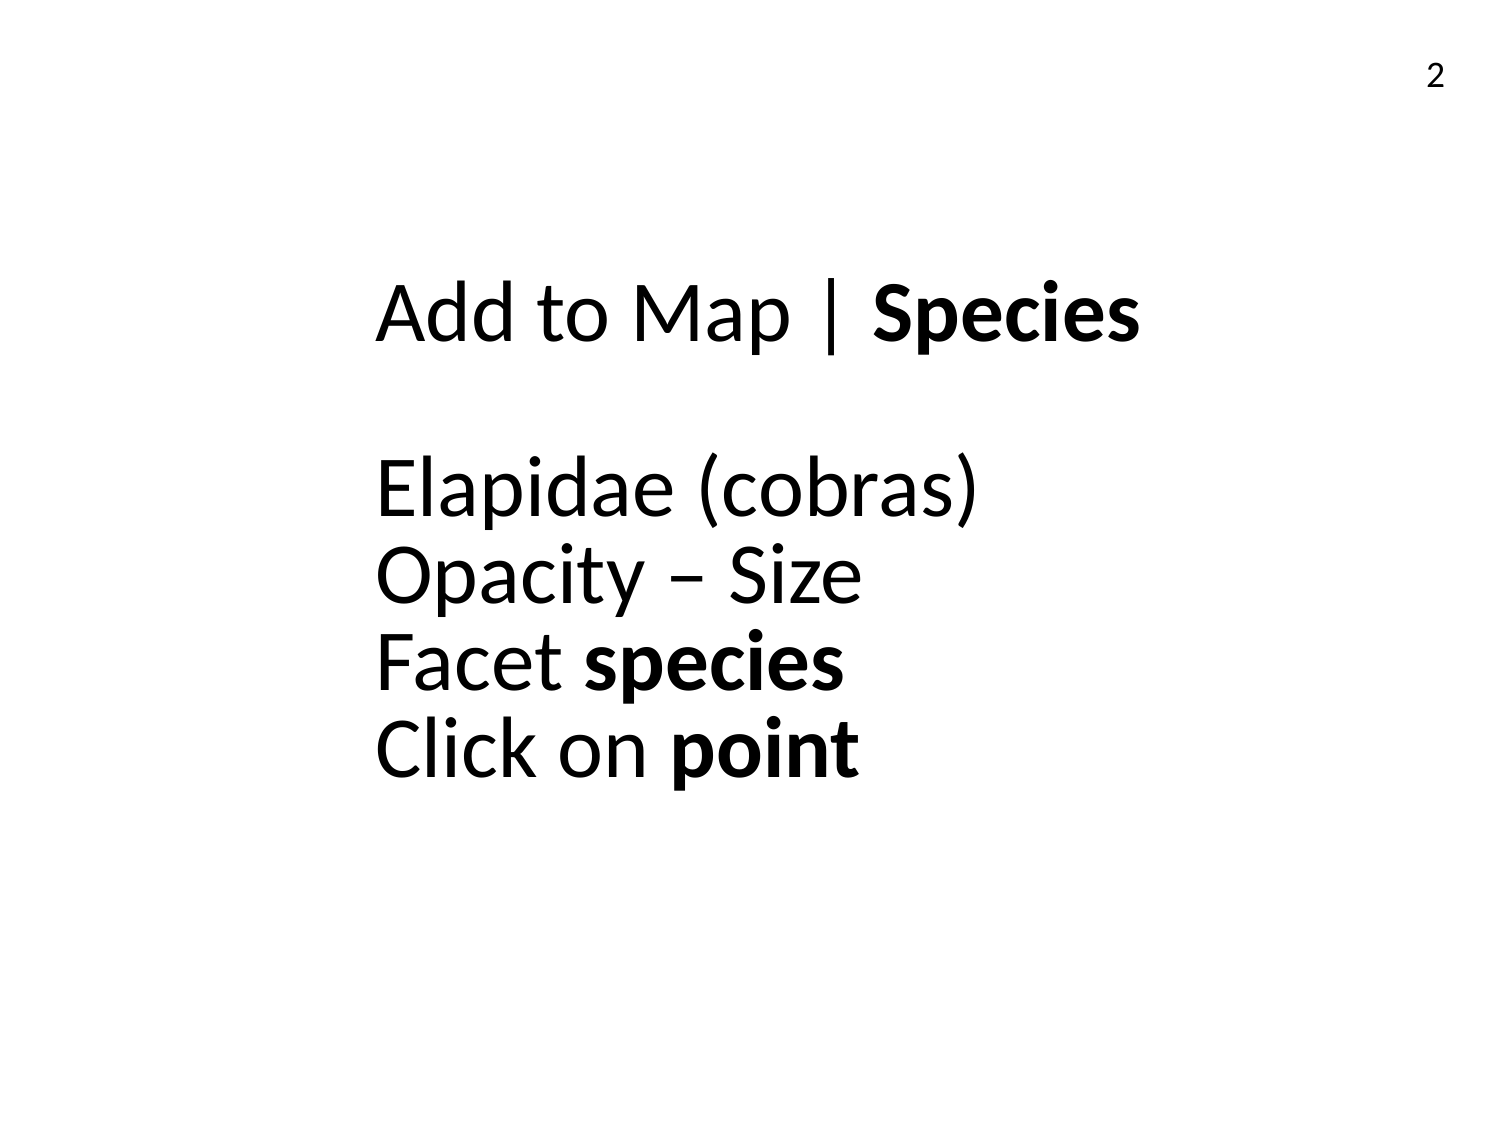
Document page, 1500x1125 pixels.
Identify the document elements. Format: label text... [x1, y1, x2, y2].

title Add to Map | Species Elapidae (cobras) Opacity – Size Facet species Click on point [360, 255, 1164, 820]
text_box 2 [1411, 42, 1459, 103]
